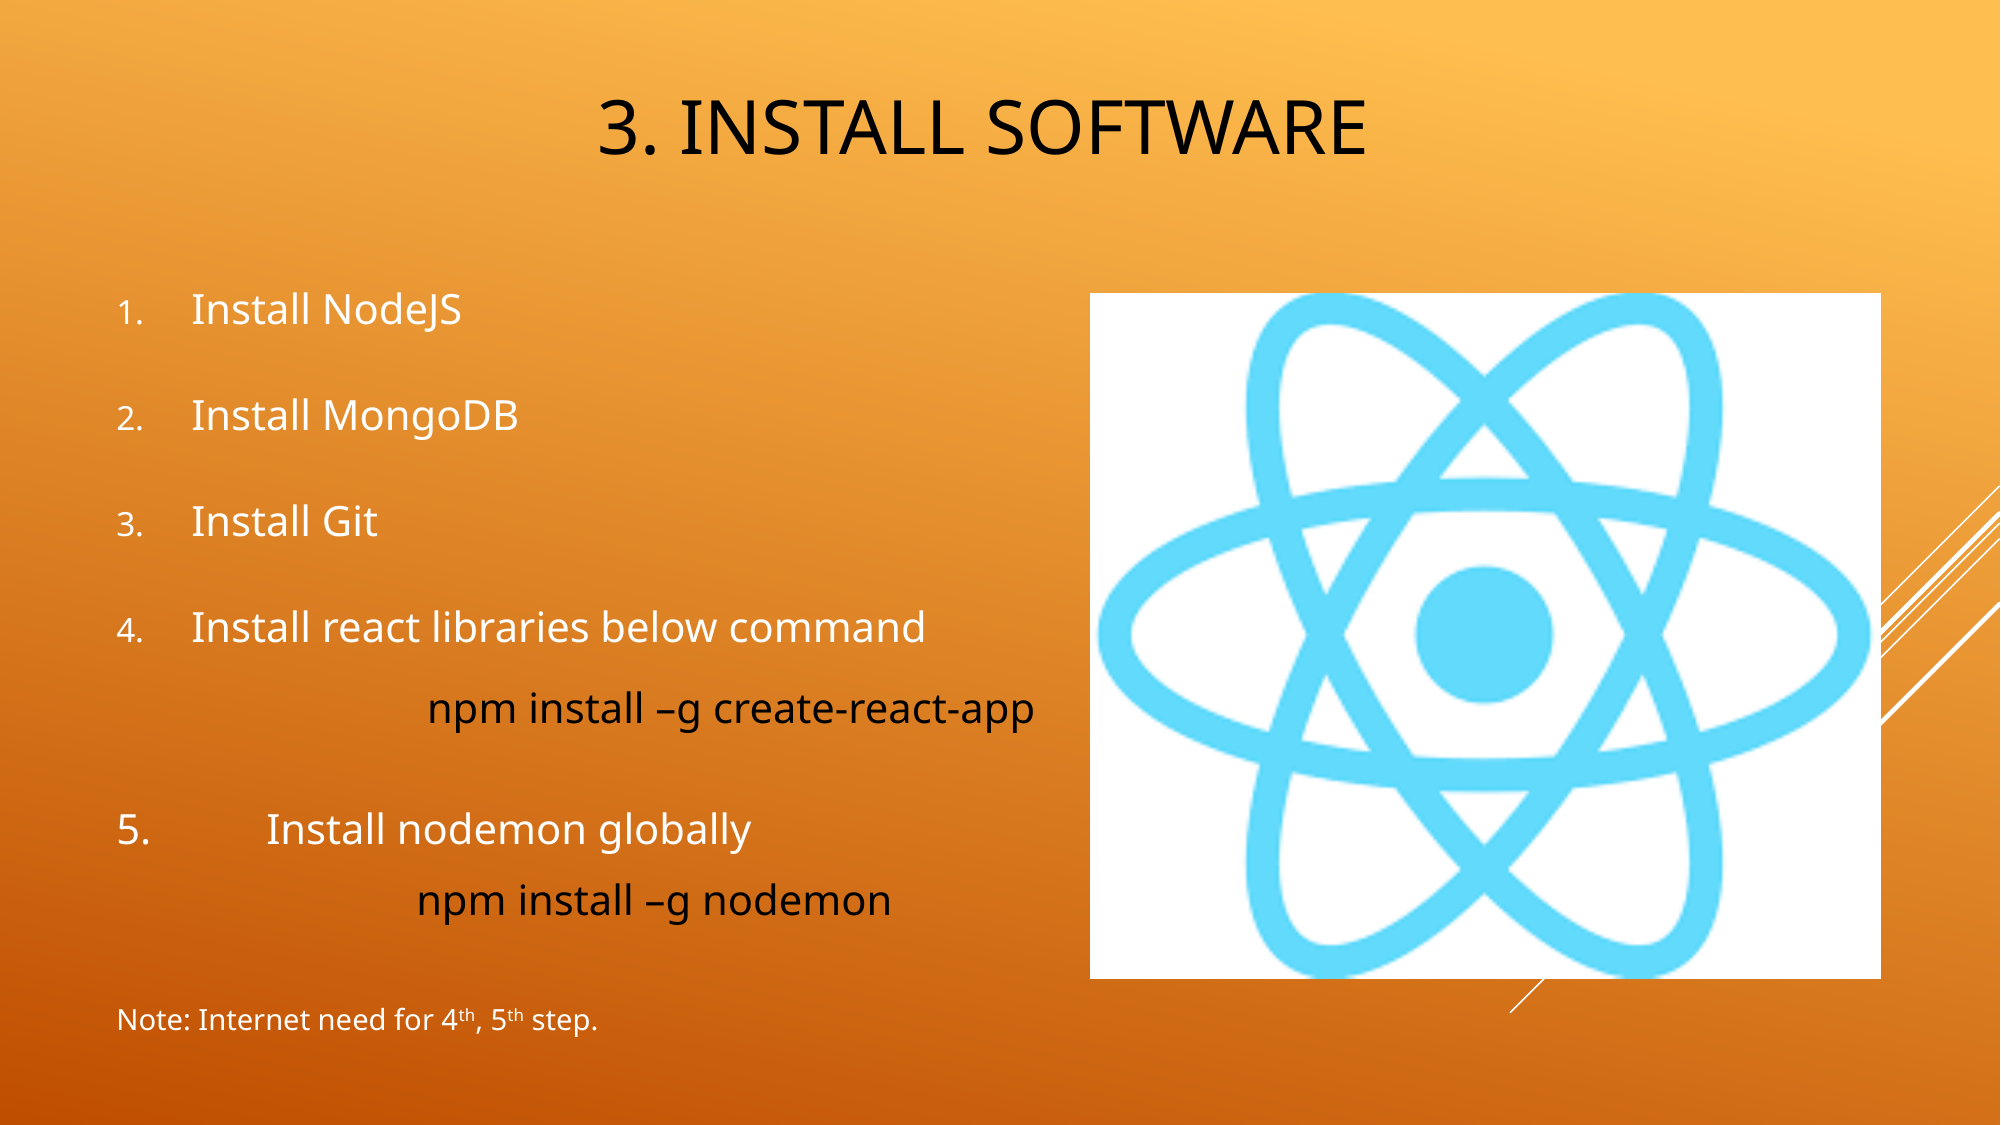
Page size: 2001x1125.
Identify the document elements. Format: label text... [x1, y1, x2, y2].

picture [1090, 293, 1881, 979]
text_box 3. Install Software [582, 71, 1388, 215]
text_box Install NodeJS Install MongoDB Install Git Install react libraries below command npm install –g create-react-app 5. Install nodemon globally npm install –g nodemon Note: Internet need for 4th, 5th step. [101, 240, 1869, 1090]
